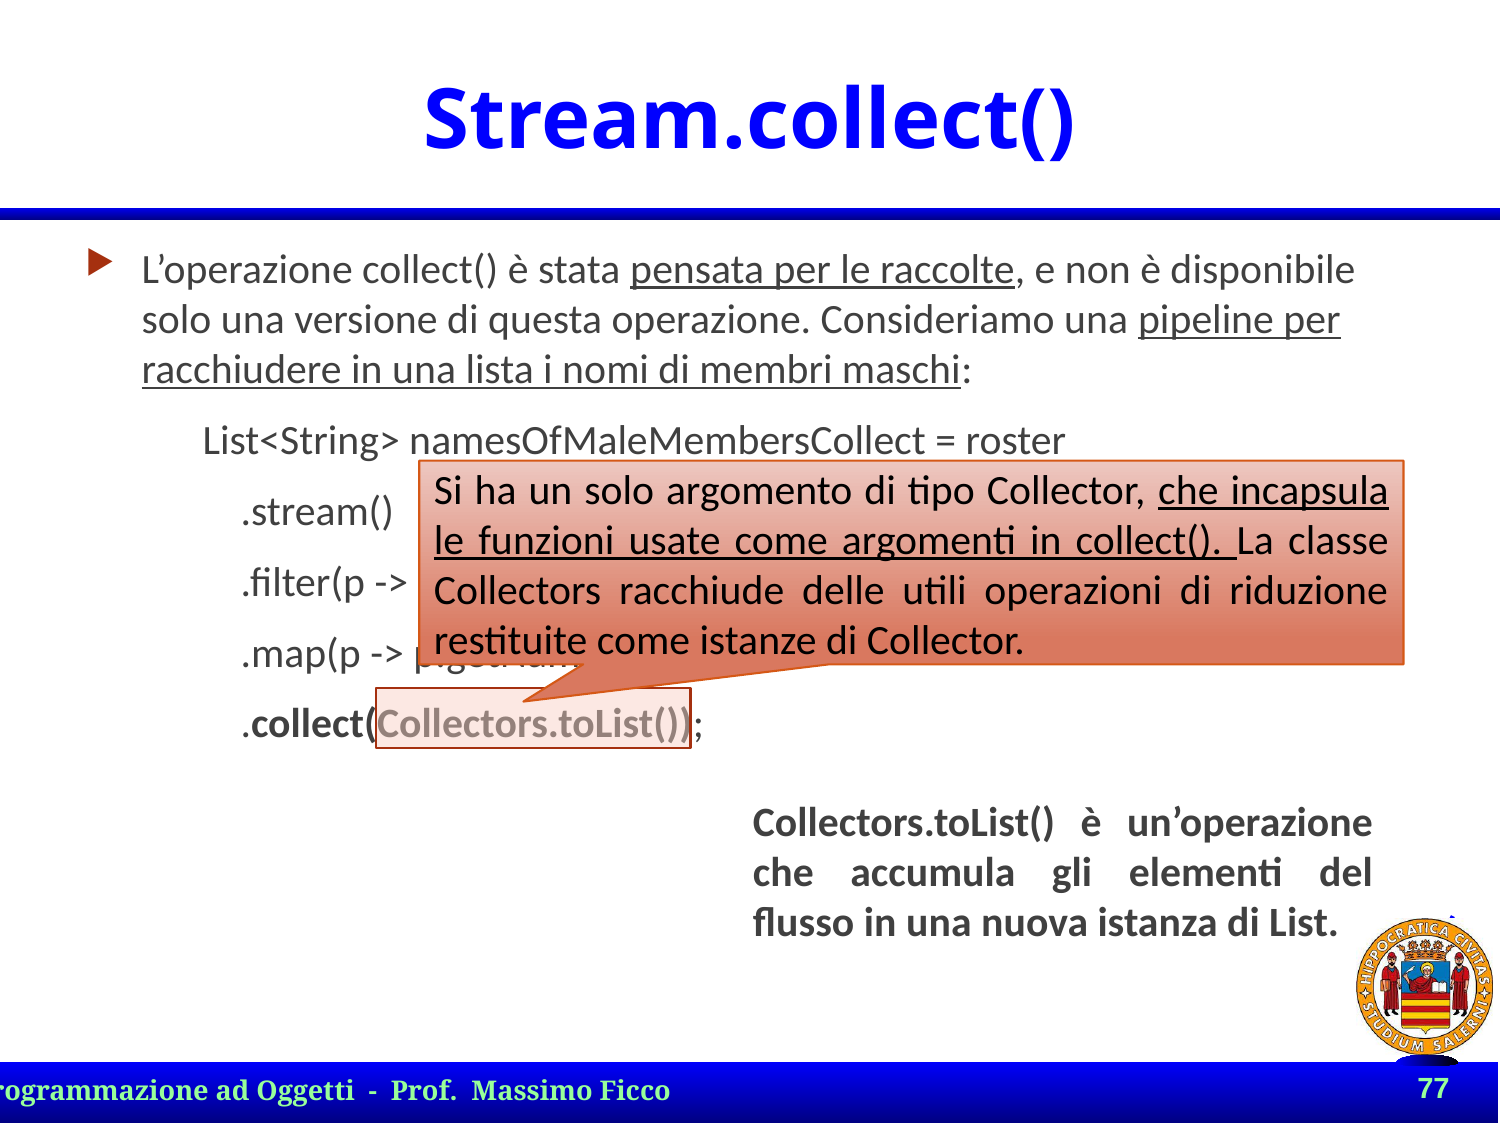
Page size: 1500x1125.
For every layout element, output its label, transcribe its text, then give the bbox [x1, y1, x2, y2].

text_box [375, 688, 691, 748]
text_box Collectors.toList() è un’operazione che accumula gli elementi del flusso in una nuova istanza di List. [738, 786, 1389, 952]
list L’operazione collect() è stata pensata per le raccolte, e non è disponibile solo una versione di questa operazione. Consideriamo una pipeline per racchiudere in una lista i nomi di membri maschi: List<String> namesOfMaleMembersCollect = roster .stream() .filter(p -> p.getGender() == Person.Sex.MALE) .map(p -> p.getName()) .collect(Collectors.toList()); [70, 234, 1434, 1035]
title Stream.collect() [0, 21, 1500, 210]
picture [1356, 918, 1493, 1055]
slide_number 77 [1277, 1049, 1466, 1125]
text_box Si ha un solo argomento di tipo Collector, che incapsula le funzioni usate come argomenti in collect(). La classe Collectors racchiude delle utili operazioni di riduzione restituite come istanze di Collector. [419, 460, 1404, 702]
